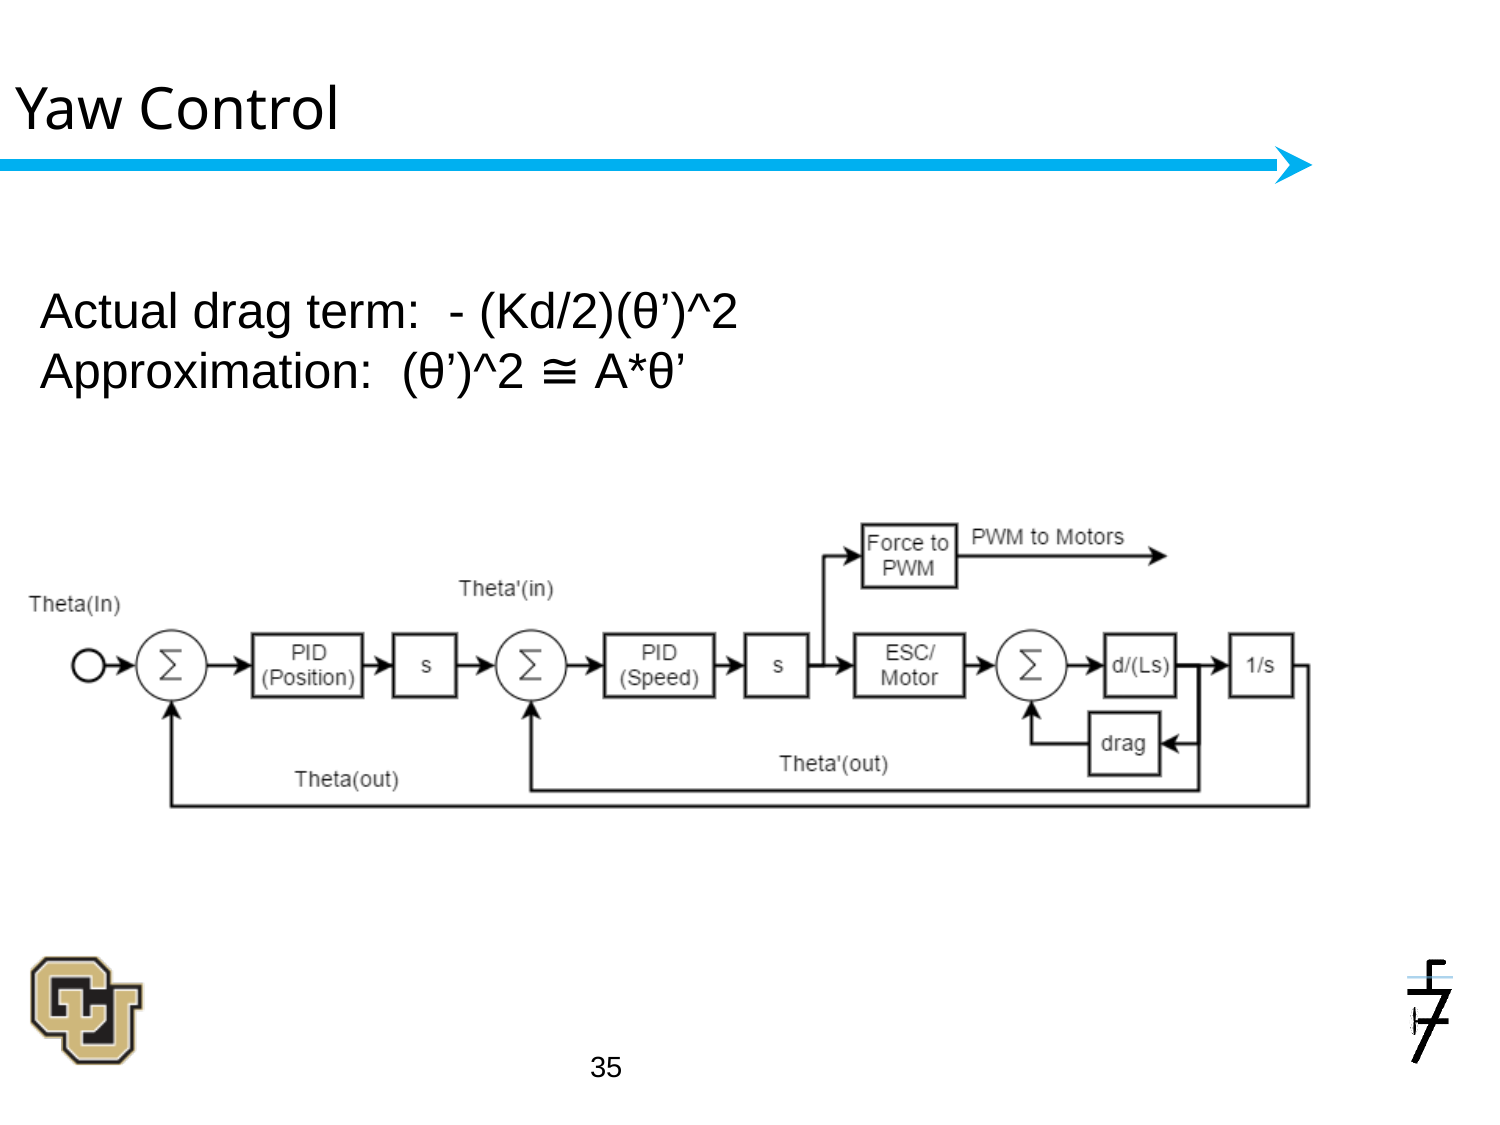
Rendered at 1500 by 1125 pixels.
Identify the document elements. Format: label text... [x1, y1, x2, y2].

slide_number ‹#› [575, 1041, 925, 1120]
text_box Actual drag term: - (Kd/2)(θ’)^2 Approximation: (θ’)^2 ≅ A*θ’ [24, 263, 1325, 517]
picture [1387, 956, 1463, 1069]
title Yaw Control [0, 12, 1350, 200]
picture [24, 518, 1326, 824]
picture [24, 950, 150, 1075]
